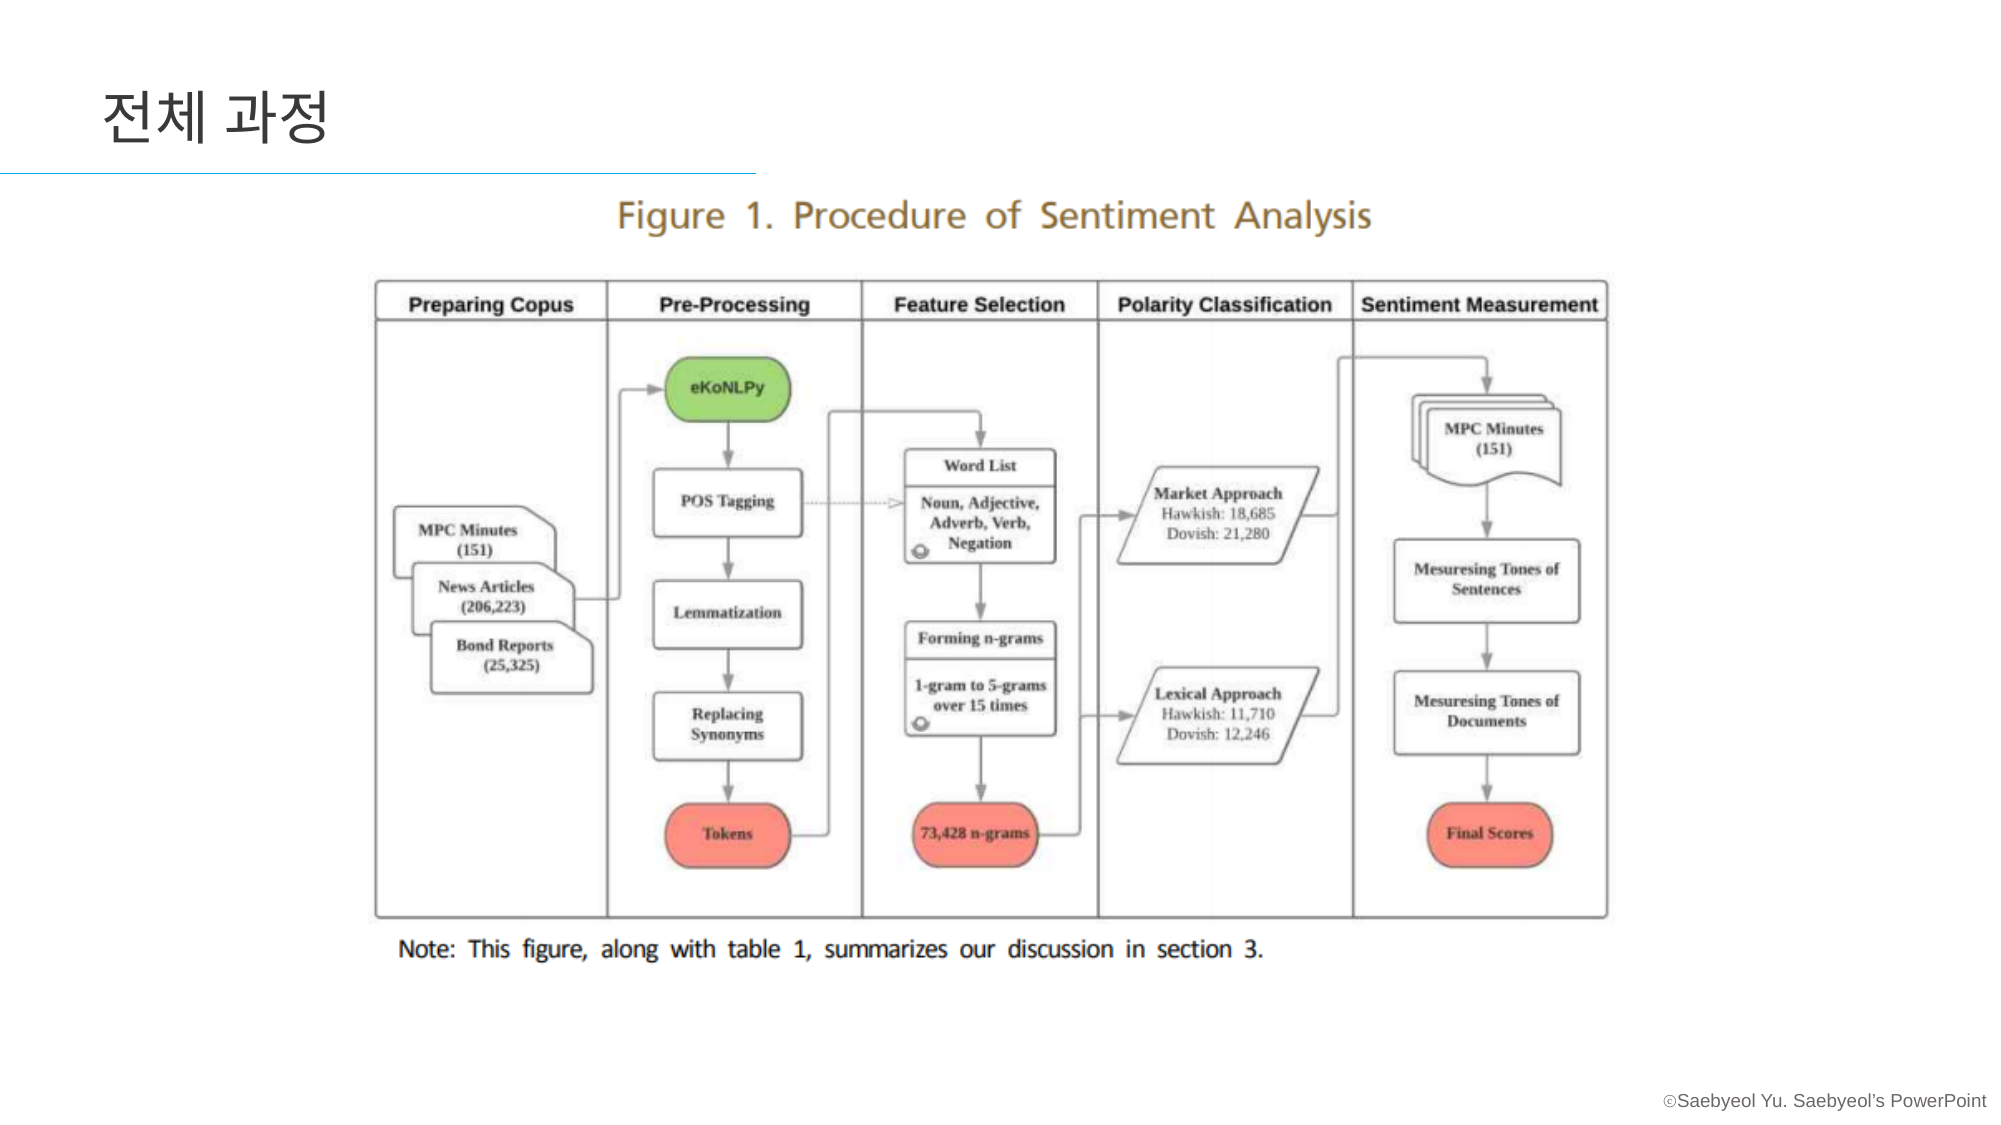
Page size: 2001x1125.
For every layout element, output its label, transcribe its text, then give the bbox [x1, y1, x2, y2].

picture [350, 189, 1650, 1000]
text_box 전체 과정 [86, 73, 777, 159]
